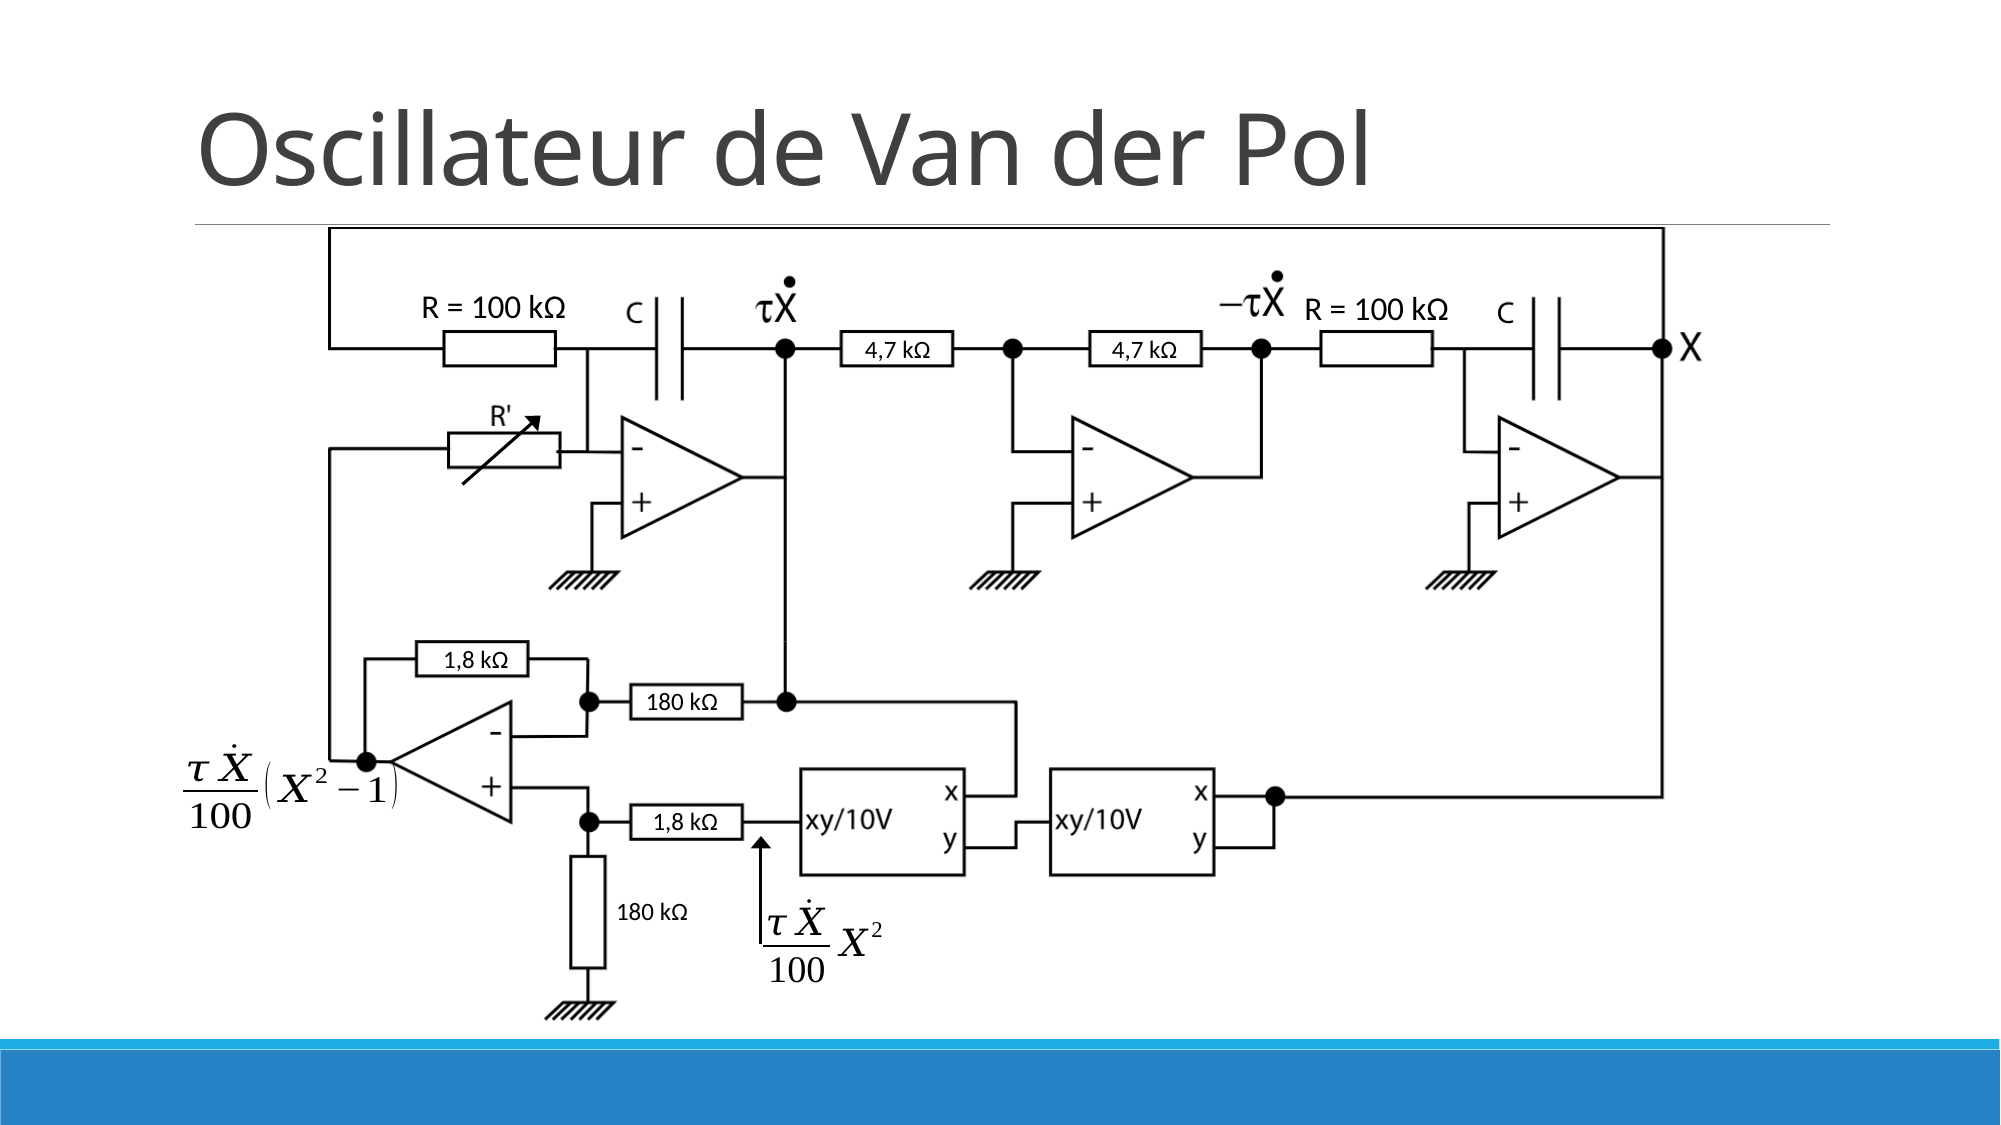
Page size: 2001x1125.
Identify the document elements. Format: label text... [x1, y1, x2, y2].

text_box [179, 284, 1451, 991]
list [327, 226, 1734, 1026]
title Oscillateur de Van der Pol [180, 47, 1830, 214]
